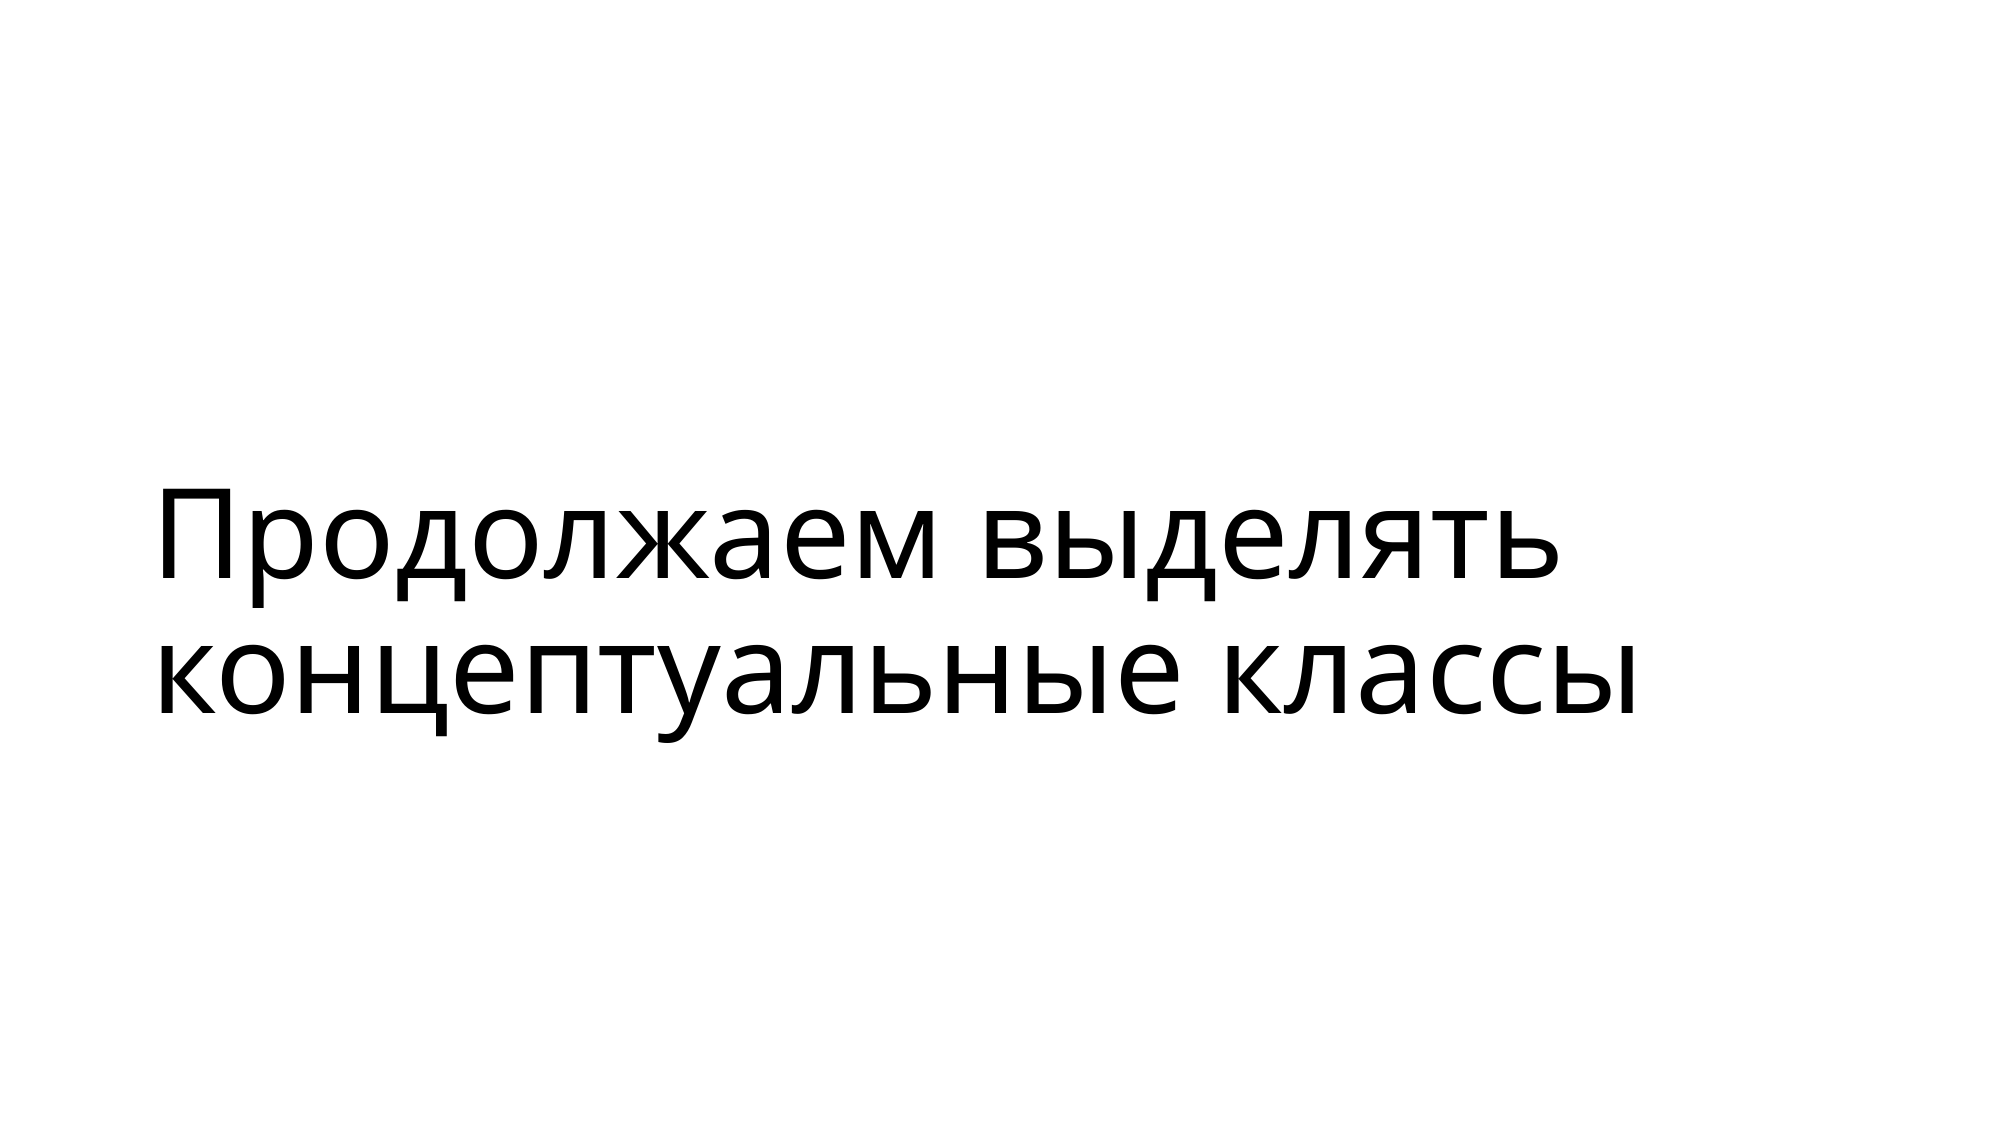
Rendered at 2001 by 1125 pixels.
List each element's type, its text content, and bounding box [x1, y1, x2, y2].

title Продолжаем выделять концептуальные классы [136, 280, 1862, 749]
